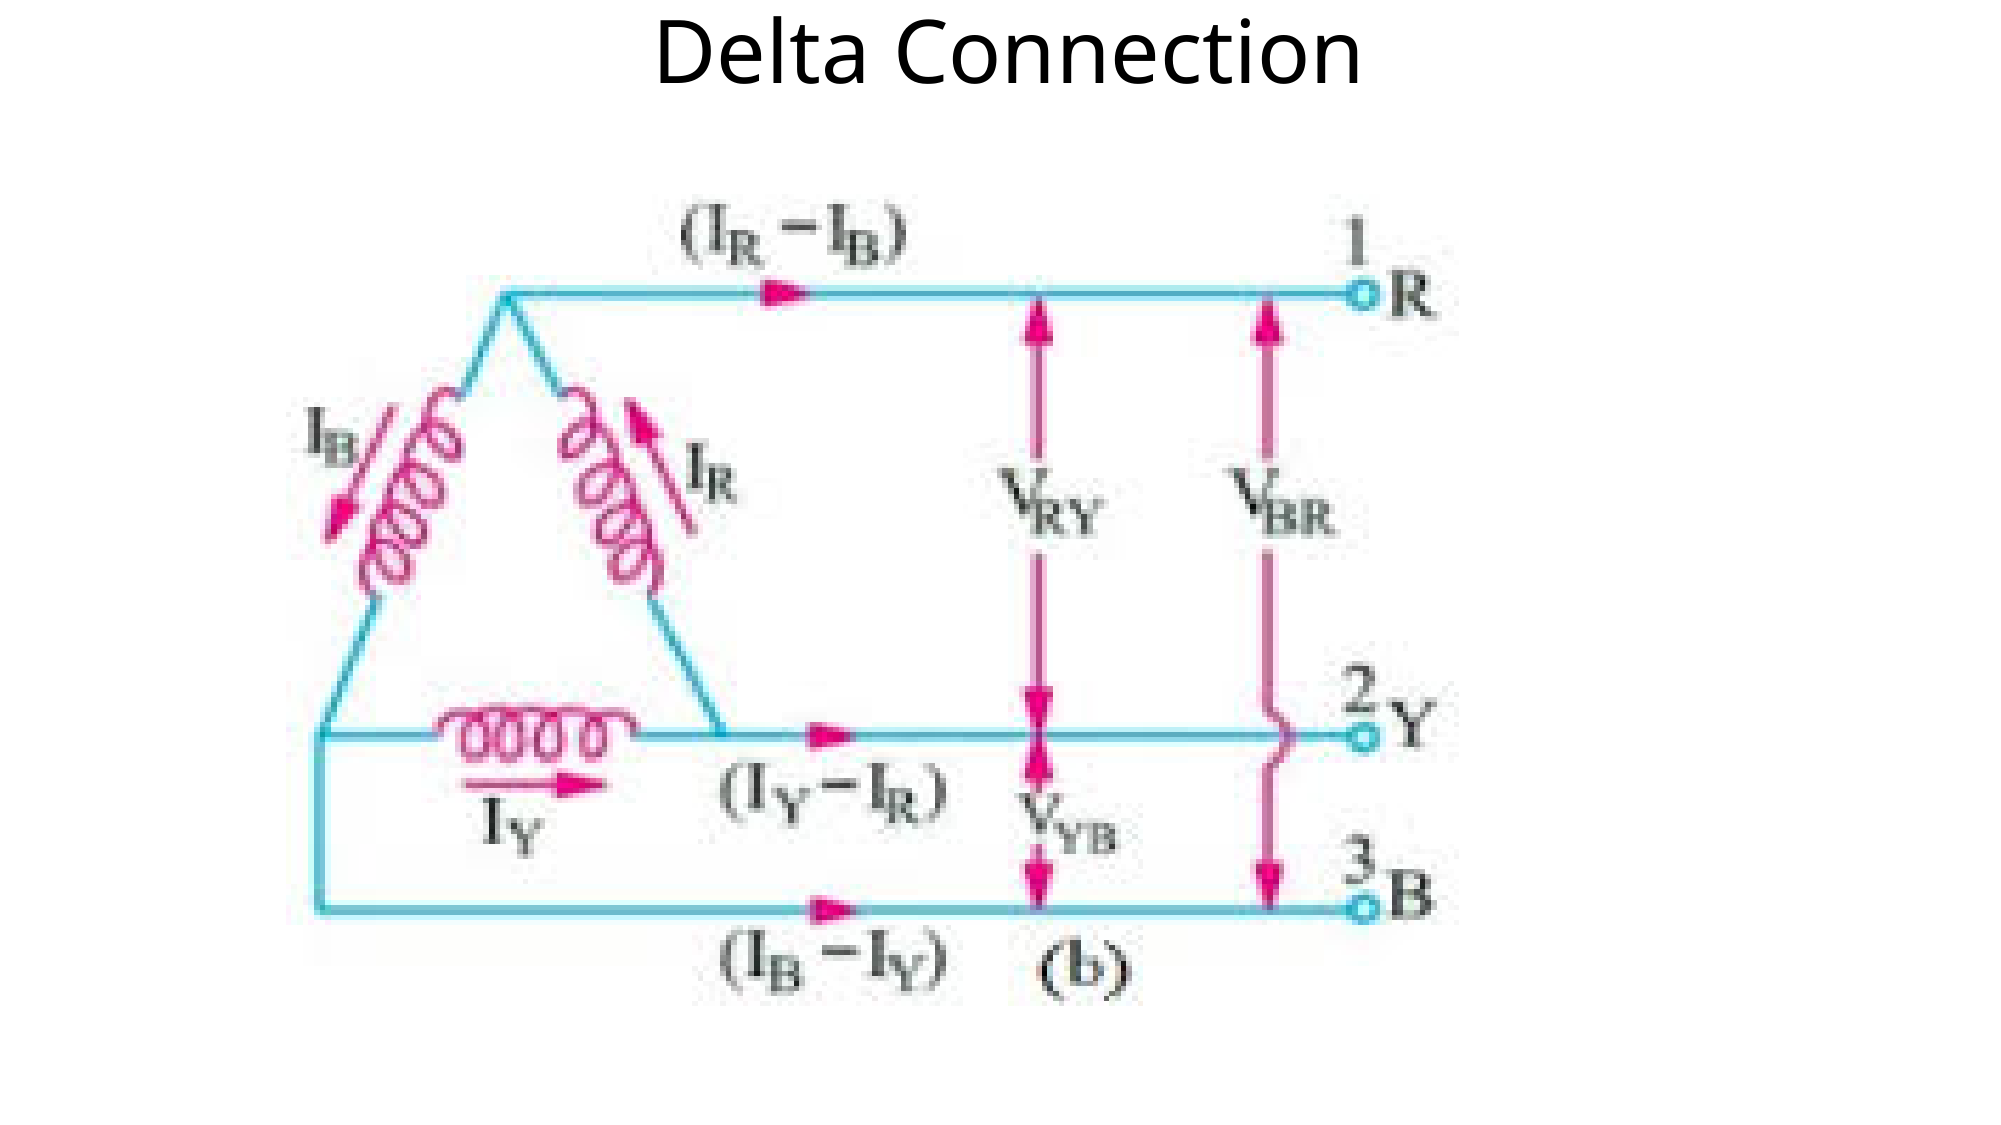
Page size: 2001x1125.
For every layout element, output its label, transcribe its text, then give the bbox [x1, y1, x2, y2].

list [196, 154, 1849, 1027]
title Delta Connection [158, 0, 1884, 111]
